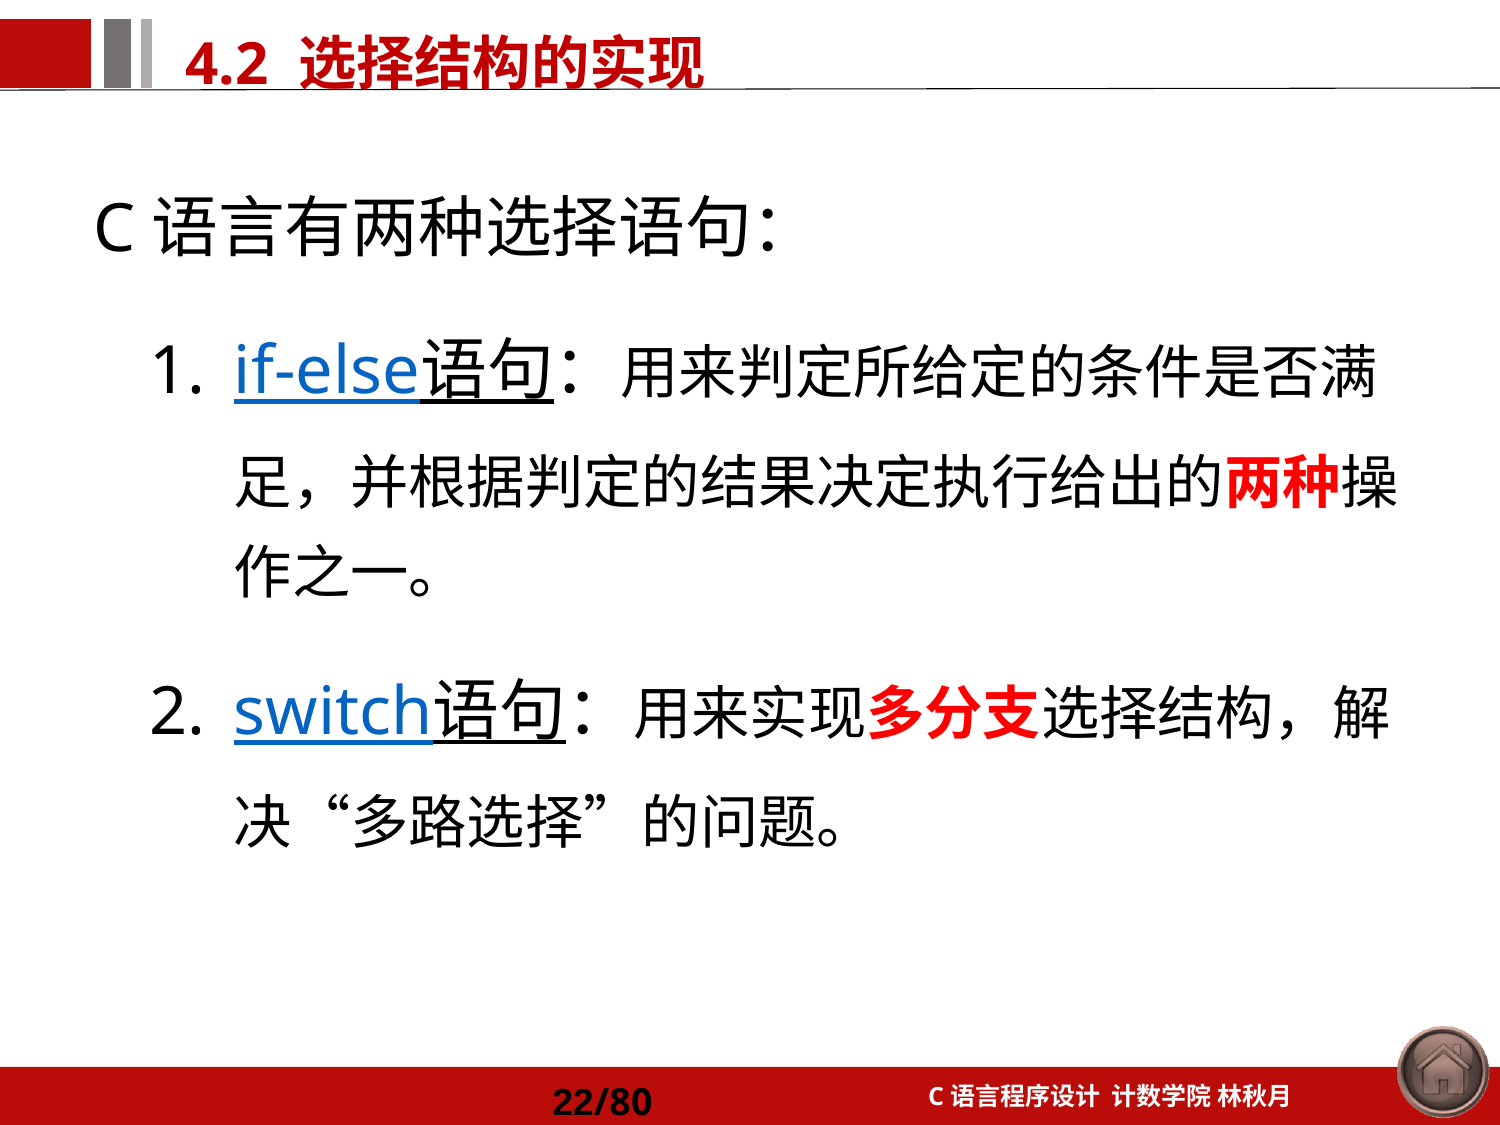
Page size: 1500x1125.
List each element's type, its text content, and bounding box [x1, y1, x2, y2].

list C语言有两种选择语句： if-else语句：用来判定所给定的条件是否满足，并根据判定的结果决定执行给出的两种操作之一。 switch语句：用来实现多分支选择结构，解决“多路选择”的问题。 [78, 137, 1426, 899]
